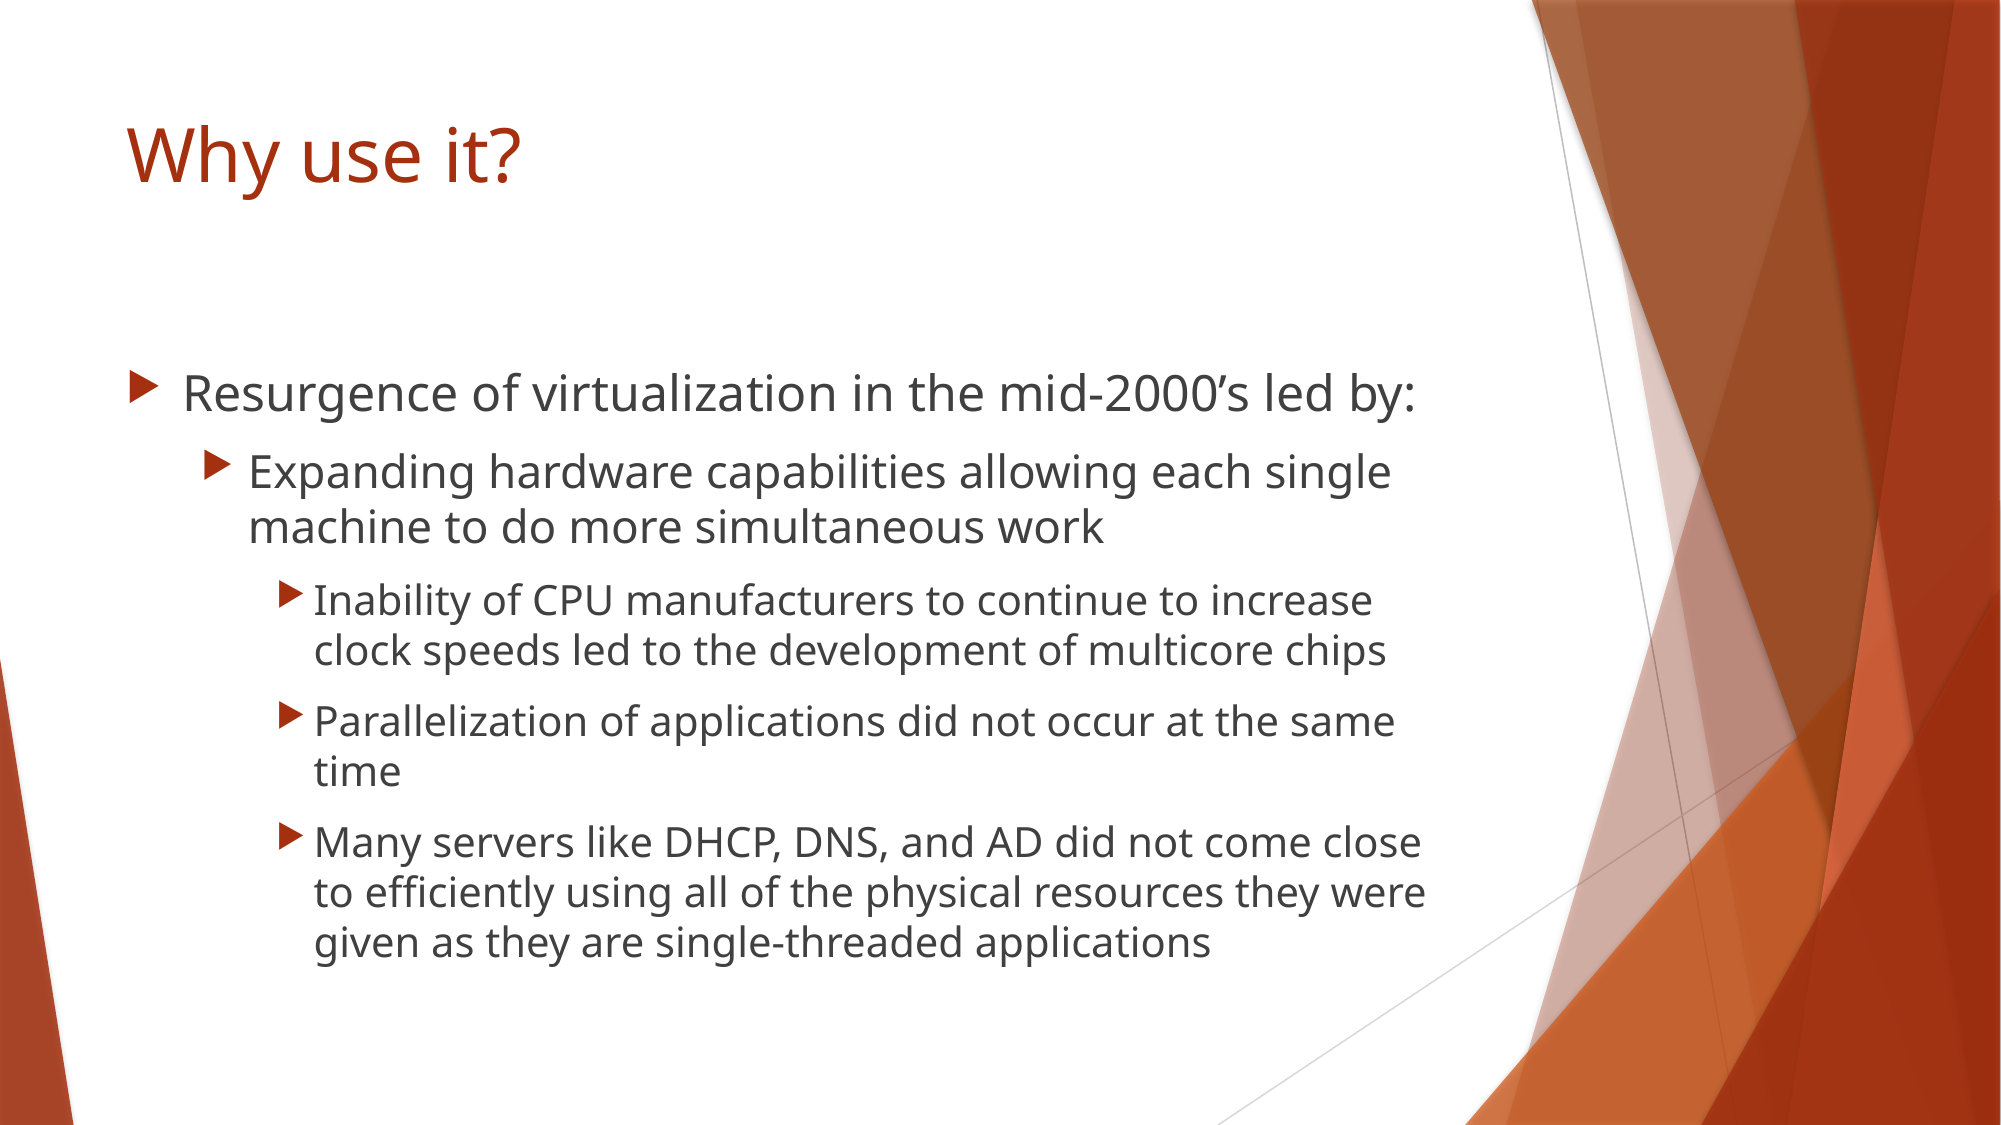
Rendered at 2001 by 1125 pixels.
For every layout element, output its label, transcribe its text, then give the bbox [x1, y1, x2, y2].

list Resurgence of virtualization in the mid-2000’s led by: Expanding hardware capabilities allowing each single machine to do more simultaneous work Inability of CPU manufacturers to continue to increase clock speeds led to the development of multicore chips Parallelization of applications did not occur at the same time Many servers like DHCP, DNS, and AD did not come close to efficiently using all of the physical resources they were given as they are single-threaded applications [111, 354, 1461, 992]
title Why use it? [111, 99, 1522, 317]
